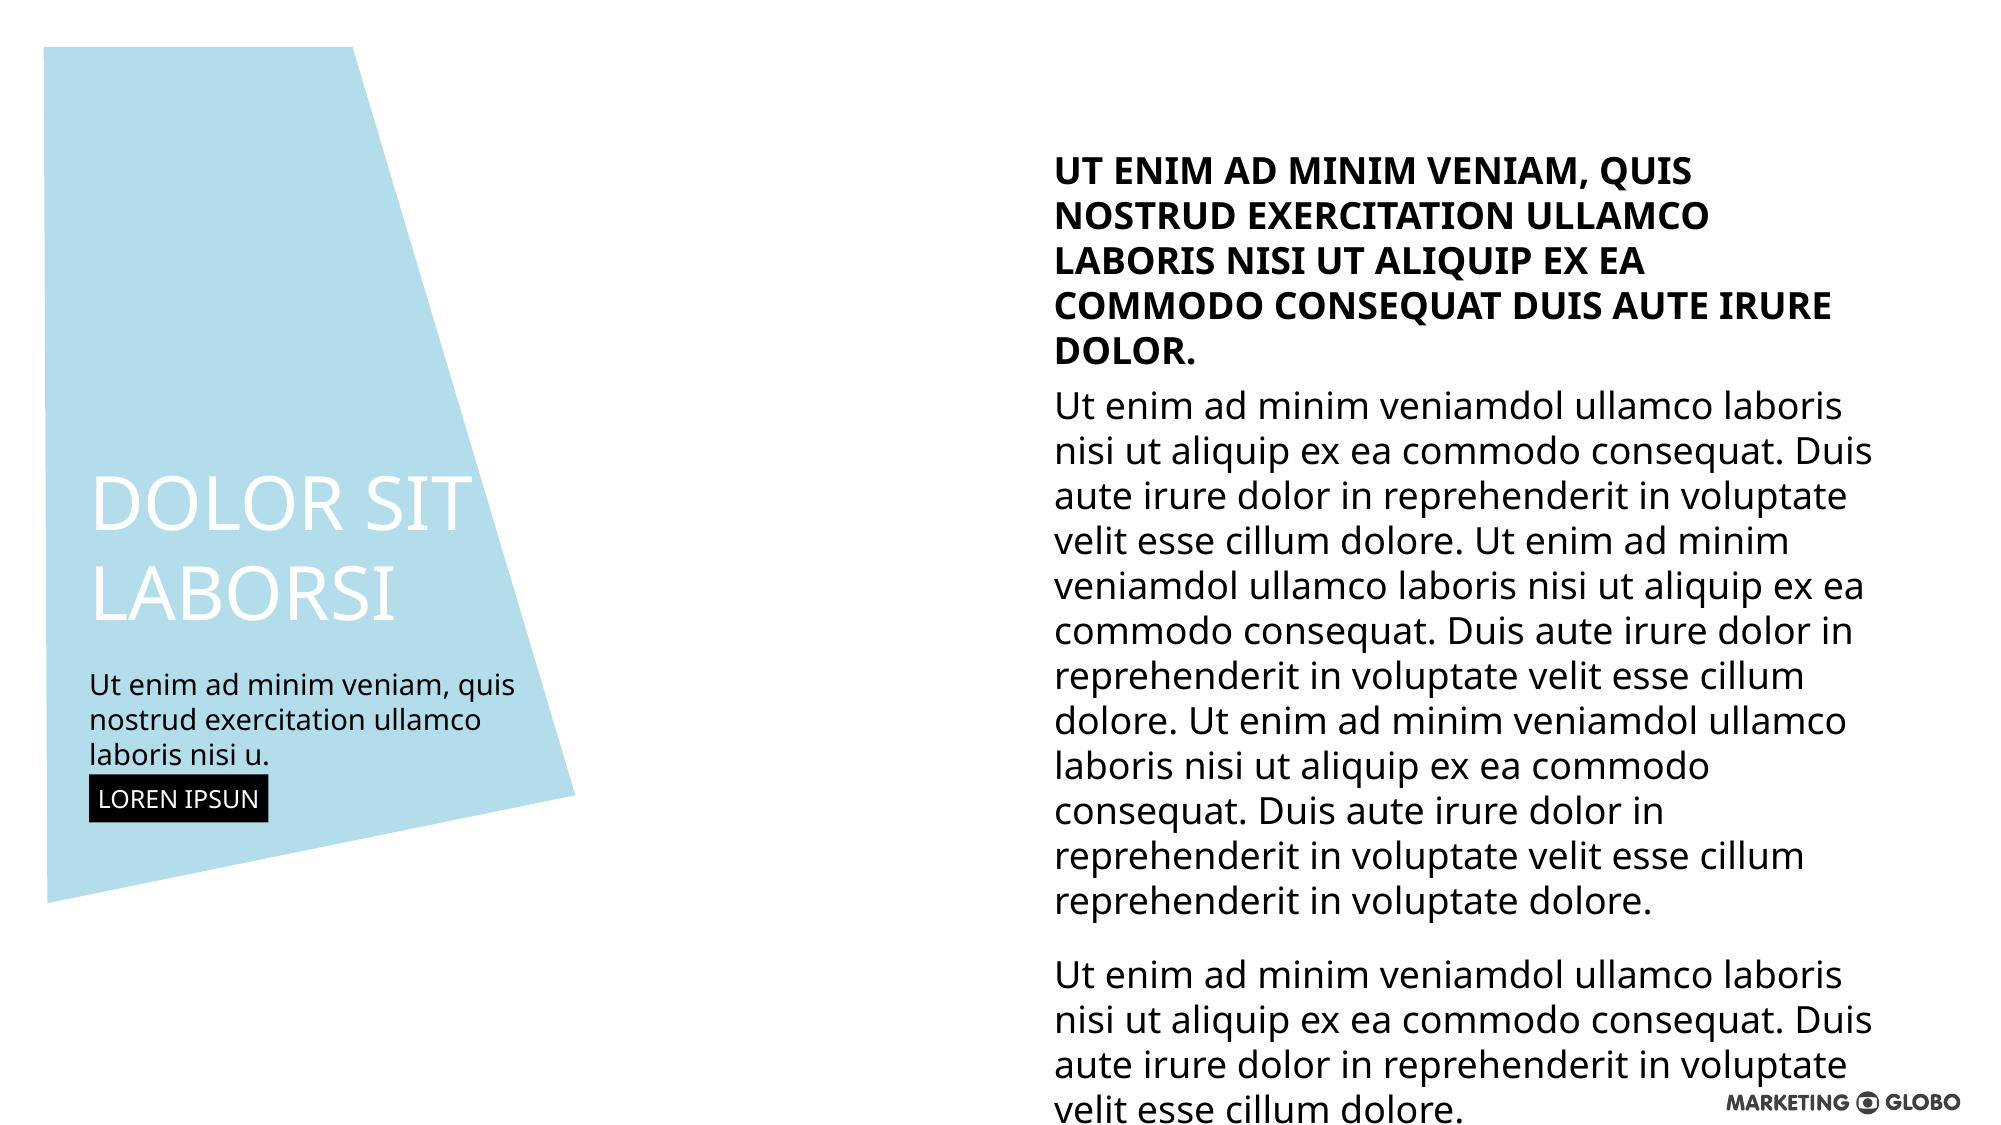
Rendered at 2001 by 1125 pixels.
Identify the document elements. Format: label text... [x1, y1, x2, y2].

text_box [1788, 1094, 1815, 1111]
text_box UT ENIM AD MINIM VENIAM, QUIS NOSTRUD EXERCITATION ULLAMCO LABORIS NISI UT ALIQUIP EX EA COMMODO CONSEQUAT DUIS AUTE IRURE DOLOR. [1045, 139, 1865, 380]
text_box [1774, 1094, 1787, 1111]
text_box [1903, 1093, 1929, 1111]
text_box [1761, 1094, 1773, 1111]
picture [43, 46, 979, 1079]
text_box [1817, 1094, 1832, 1111]
text_box Ut enim ad minim veniamdol ullamco laboris nisi ut aliquip ex ea commodo consequat. Duis aute irure dolor in reprehenderit in voluptate velit esse cillum dolore. Ut enim ad minim veniamdol ullamco laboris nisi ut aliquip ex ea commodo consequat. Duis aute irure dolor in reprehenderit in voluptate velit esse cillum dolore. Ut enim ad minim veniamdol ullamco laboris nisi ut aliquip ex ea commodo consequat. Duis aute irure dolor in reprehenderit in voluptate velit esse cillum reprehenderit in voluptate dolore. Ut enim ad minim veniamdol ullamco laboris nisi ut aliquip ex ea commodo consequat. Duis aute irure dolor in reprehenderit in voluptate velit esse cillum dolore. [1046, 374, 1920, 1125]
text_box [1726, 1094, 1760, 1111]
text_box [1856, 1091, 1880, 1115]
text_box [1833, 1094, 1850, 1111]
text_box [1885, 1093, 1902, 1111]
text_box [1930, 1093, 1961, 1111]
